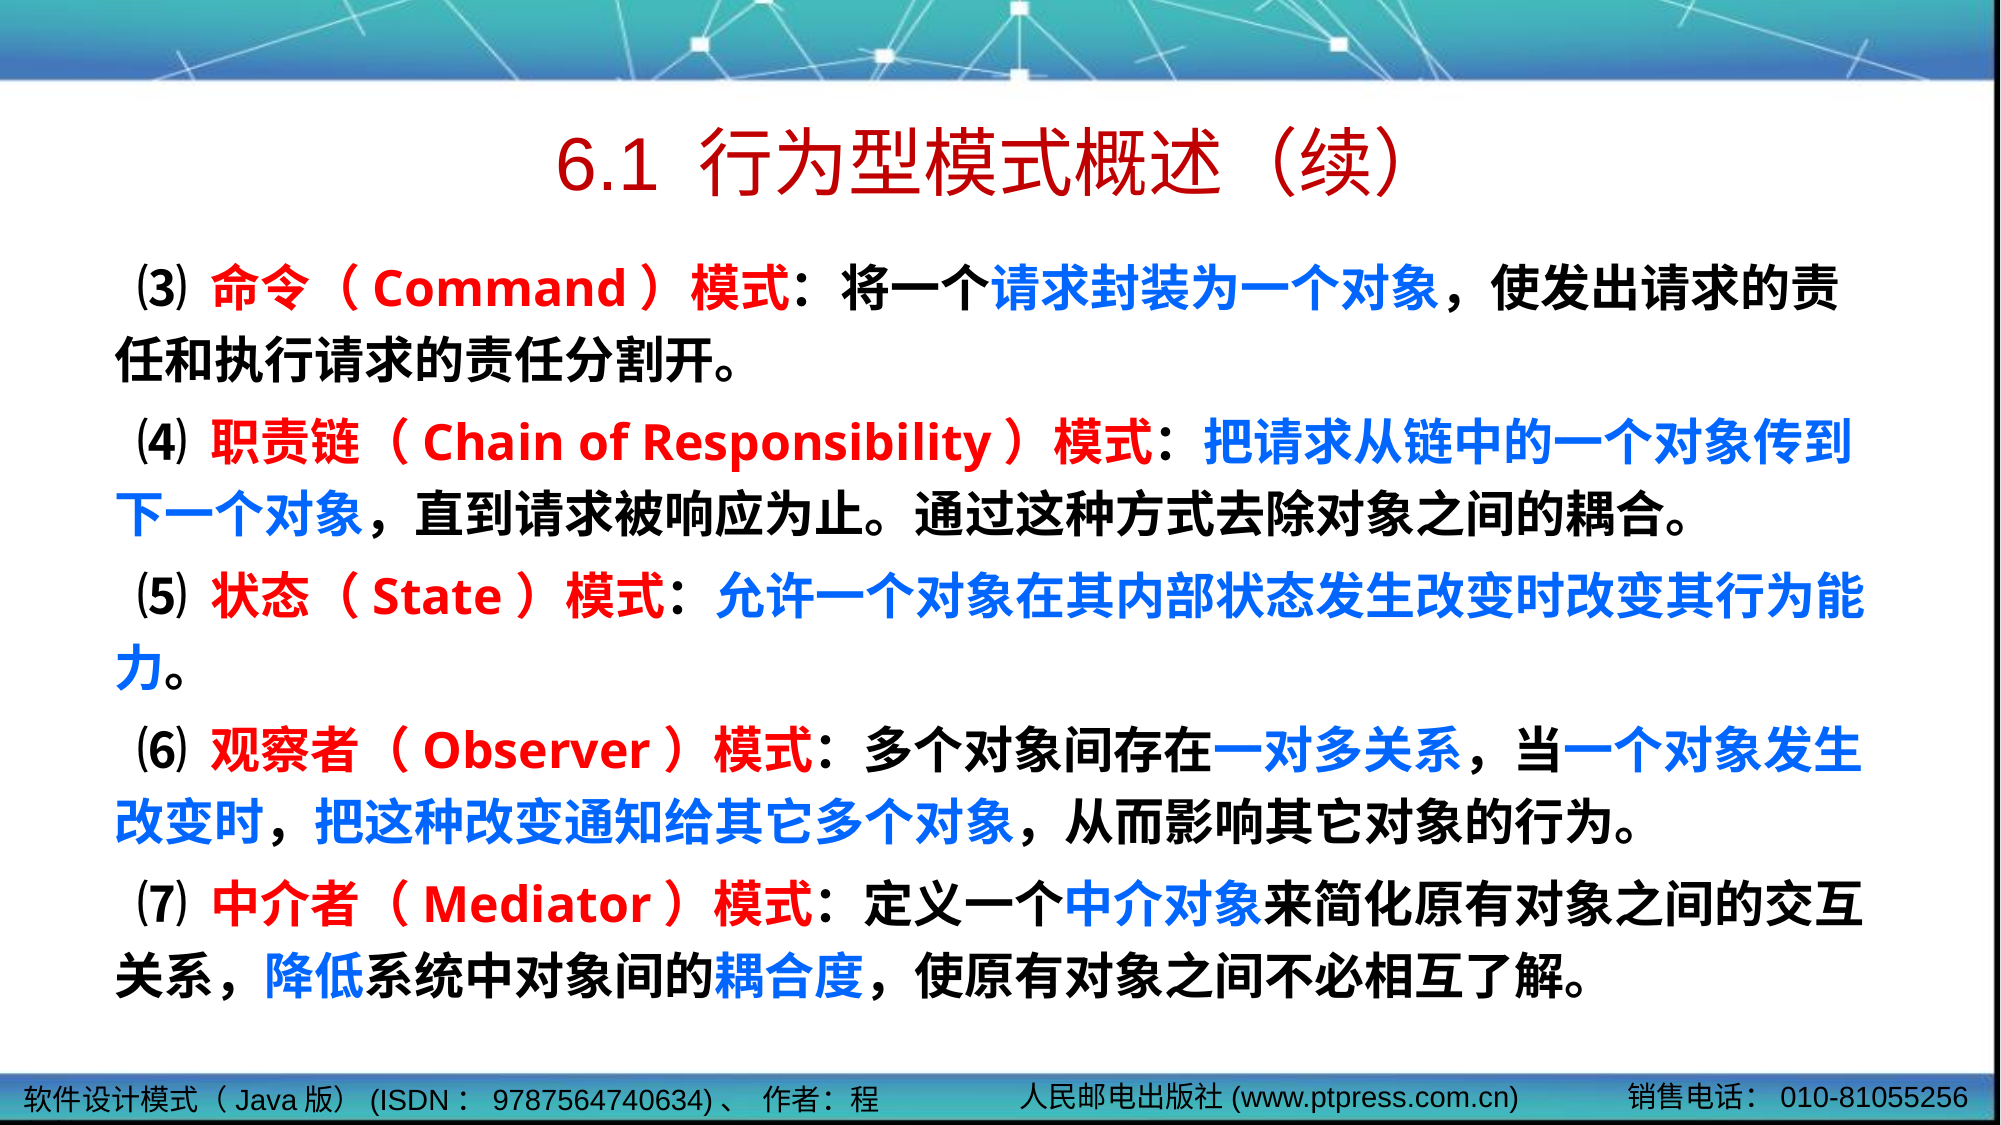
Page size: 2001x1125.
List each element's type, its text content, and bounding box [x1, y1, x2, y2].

footer 人民邮电出版社(www.ptpress.com.cn) [952, 1071, 1516, 1125]
title 6.1 行为型模式概述（续） [102, 101, 1903, 221]
list ⑶ 命令（Command）模式：将一个请求封装为一个对象，使发出请求的责任和执行请求的责任分割开。 ⑷ 职责链（Chain of Responsibility）模式：把请求从链中的一个对象传到下一个对象，直到请求被响应为止。通过这种方式去除对象之间的耦合。 ⑸ 状态（State）模式：允许一个对象在其内部状态发生改变时改变其行为能力。 ⑹ 观察者（Observer）模式：多个对象间存在一对多关系，当一个对象发生改变时，把这种改变通知给其它多个对象，从而影响其它对象的行为。 ⑺ 中介者（Mediator）模式：定义一个中介对象来简化原有对象之间的交互关系，降低系统中对象间的耦合度，使原有对象之间不必相互了解。 [99, 236, 1901, 1051]
slide_number 软件设计模式（Java版）(ISDN：9787564740634)、 作者：程细柱 [8, 1073, 919, 1125]
picture [0, 0, 2001, 1125]
slide_number 销售电话：010-81055256 [1516, 1071, 1984, 1125]
